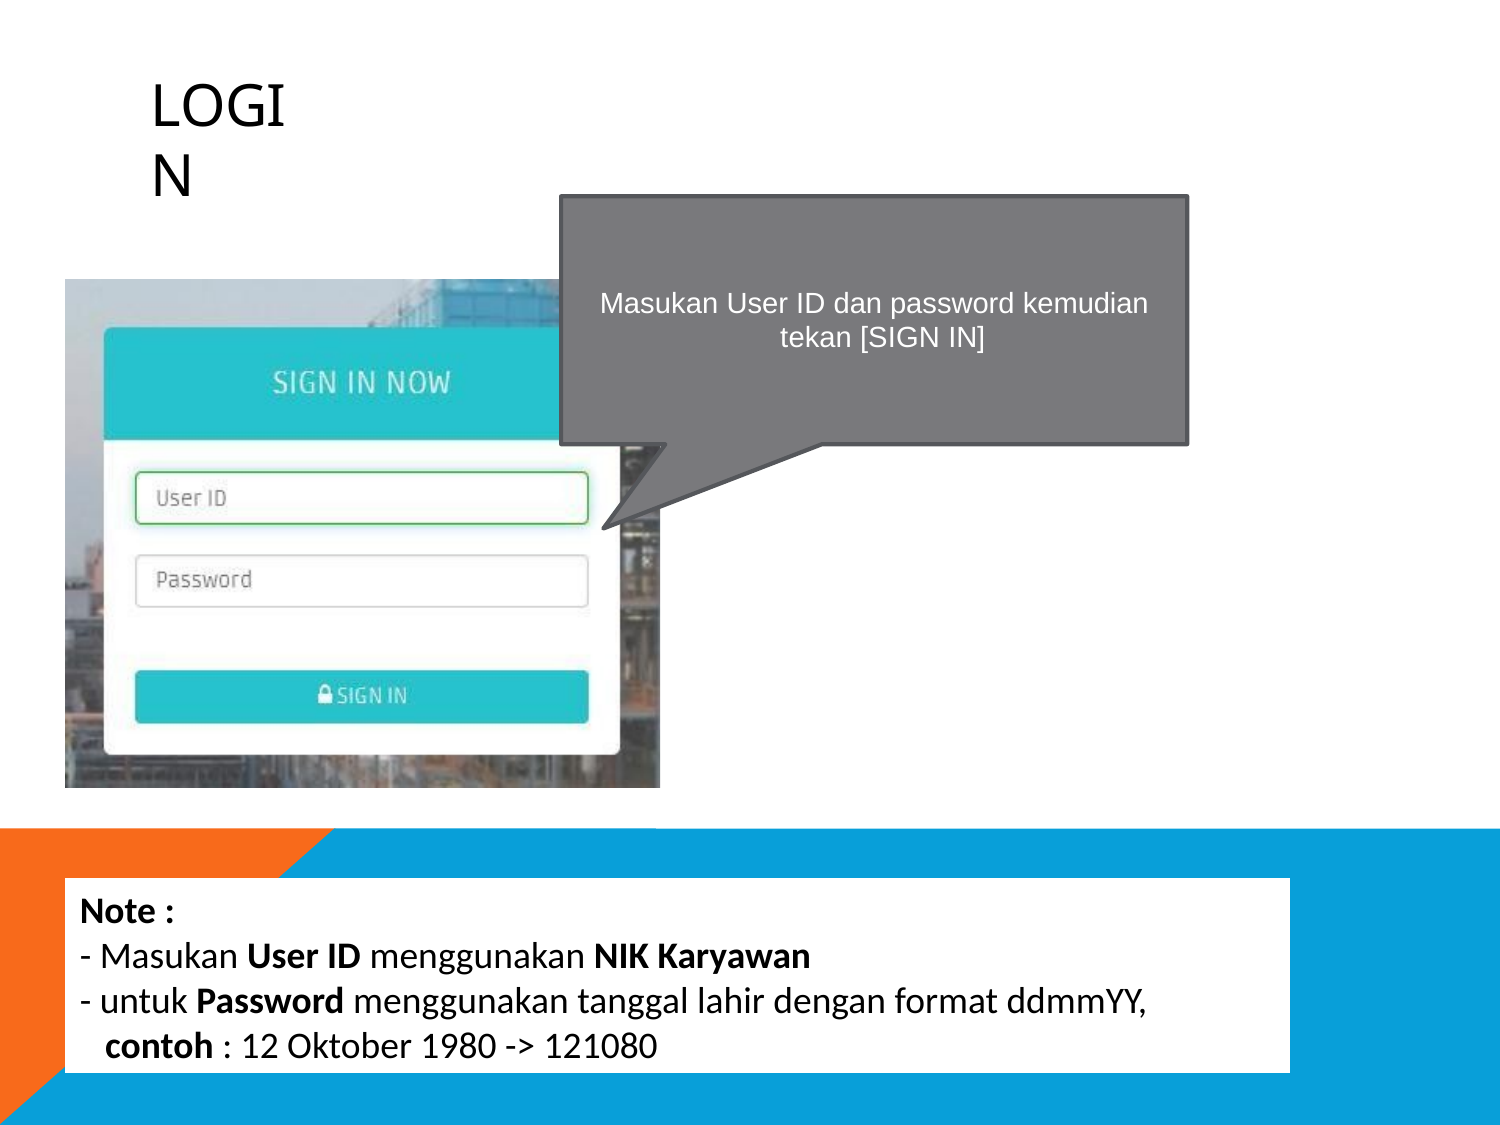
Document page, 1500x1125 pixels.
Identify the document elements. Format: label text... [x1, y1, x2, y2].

text_box Note : - Masukan User ID menggunakan NIK Karyawan - untuk Password menggunakan tanggal lahir dengan format ddmmYY, contoh : 12 Oktober 1980 -> 121080 [65, 878, 1290, 1073]
text_box [65, 279, 661, 788]
text_box Masukan User ID dan password kemudian tekan [SIGN IN] [597, 281, 1151, 354]
text_box [561, 196, 1188, 529]
text_box [0, 828, 333, 1123]
text_box [0, 828, 1500, 1125]
title LOGIN [147, 66, 309, 257]
